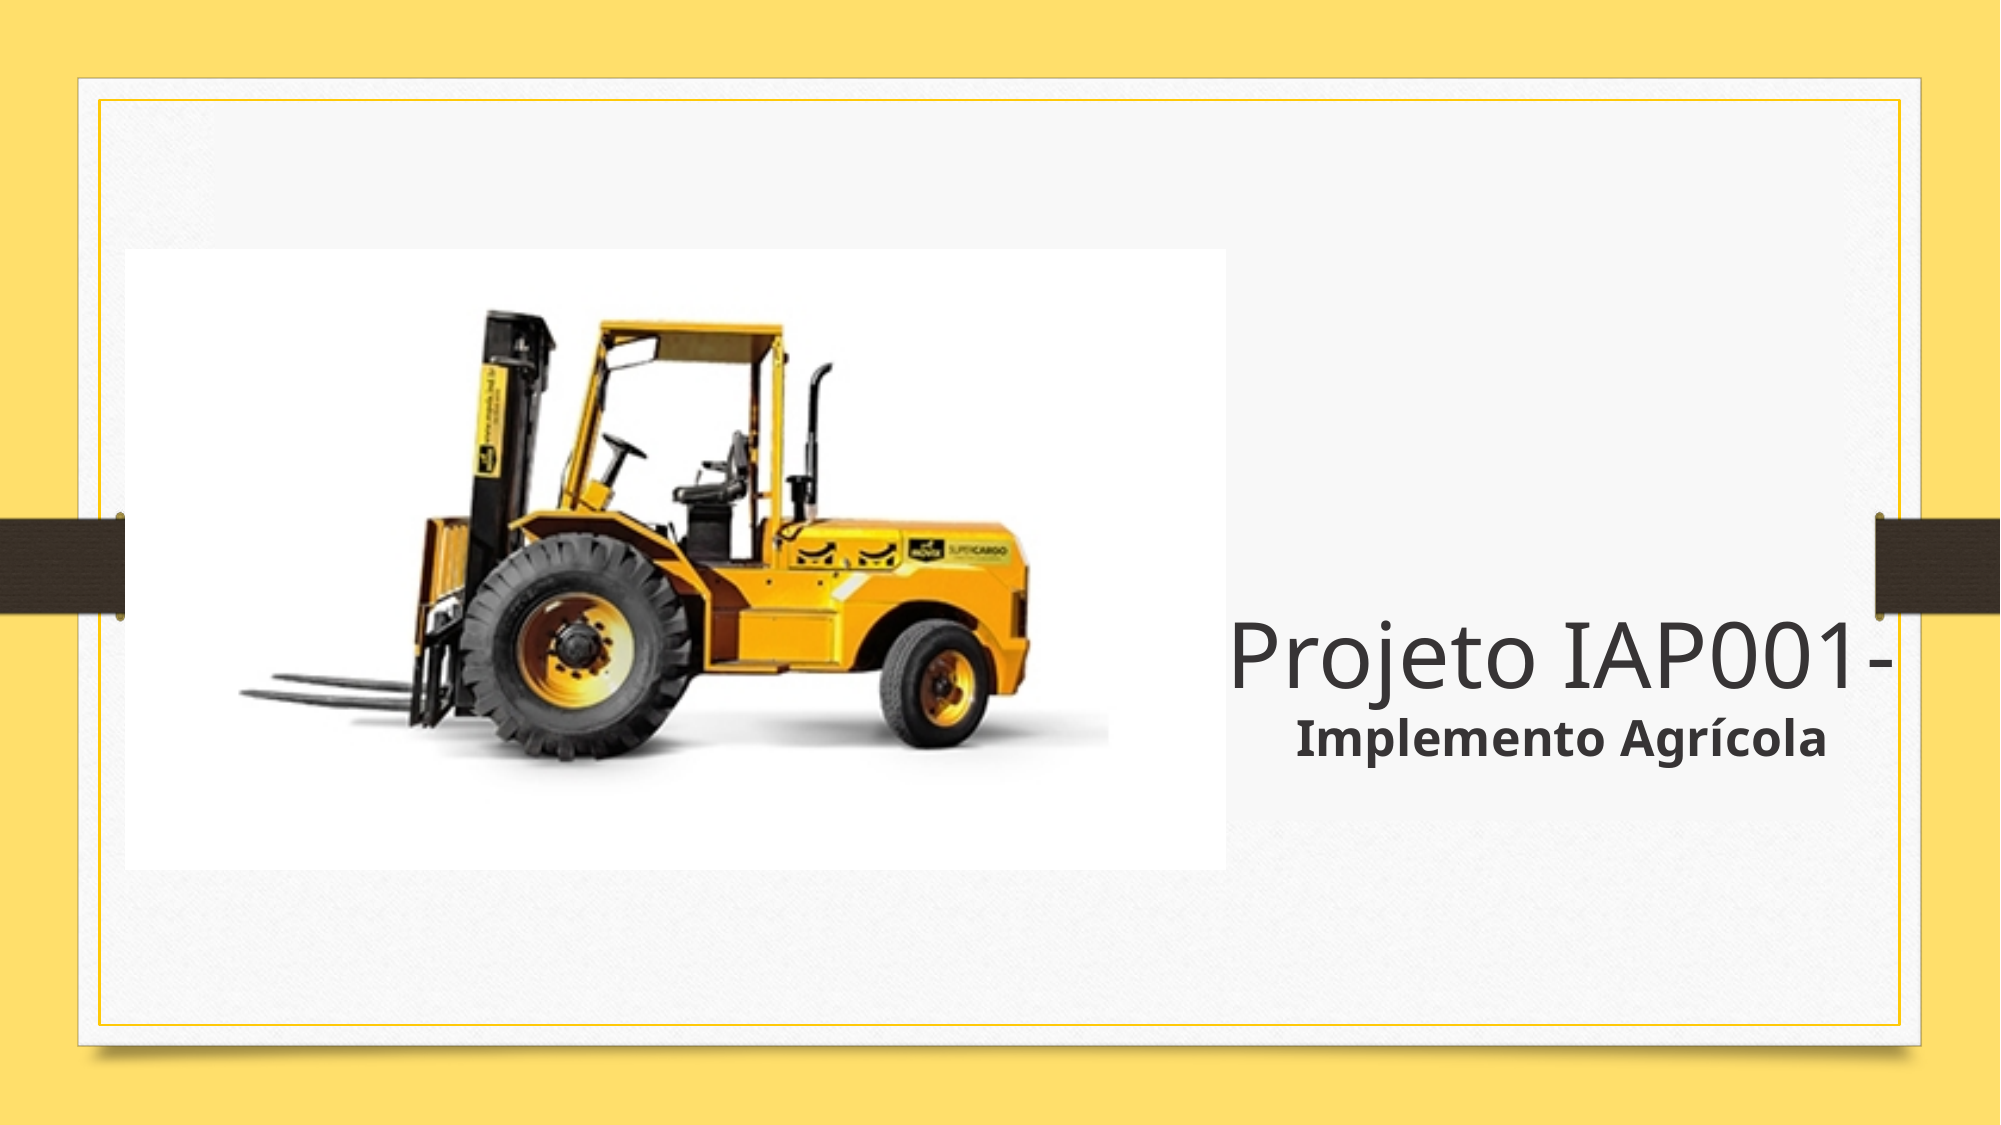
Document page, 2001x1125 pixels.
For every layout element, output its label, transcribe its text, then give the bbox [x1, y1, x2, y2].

text_box [214, 102, 1844, 596]
picture [0, 0, 2000, 1125]
text_box Projeto IAP001- Implemento Agrícola [1231, 596, 1900, 838]
